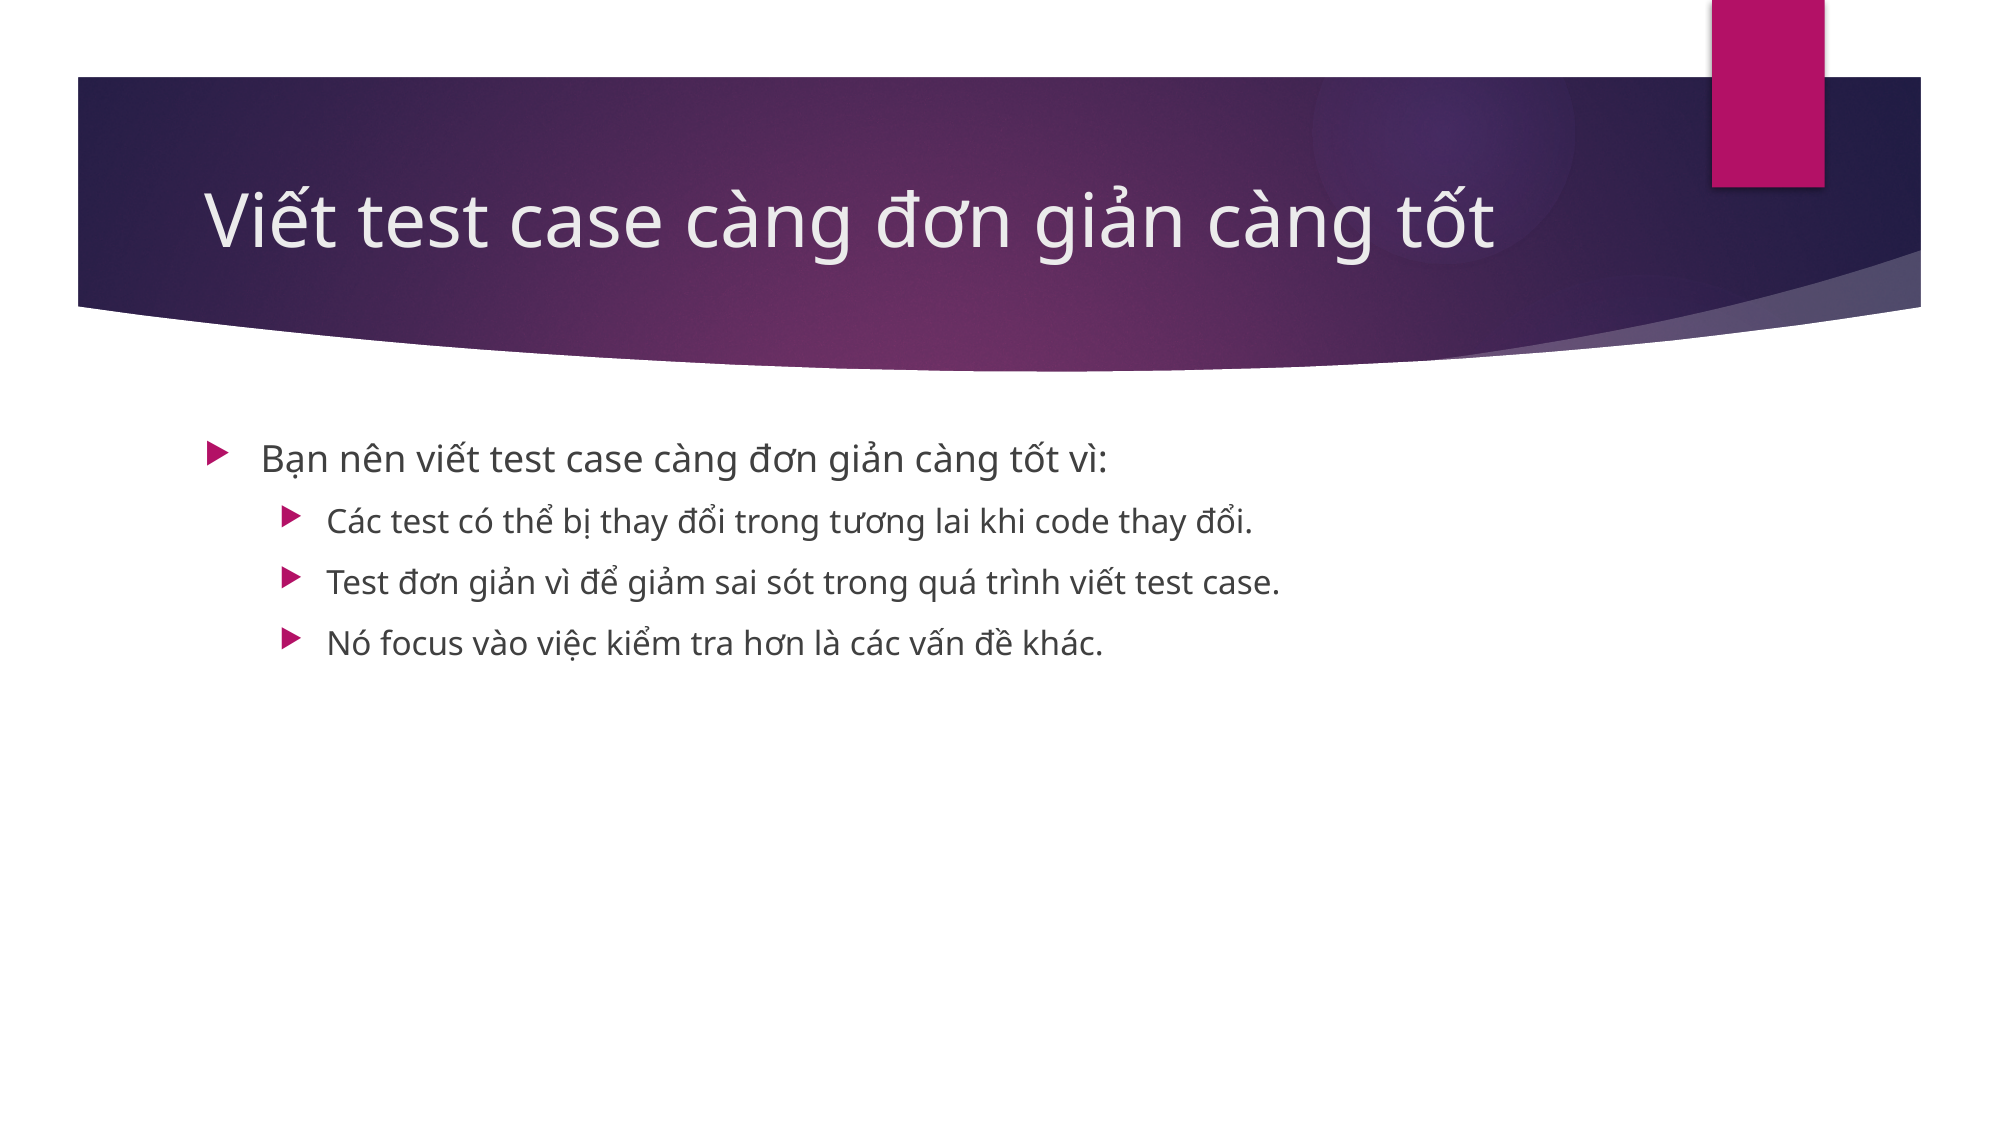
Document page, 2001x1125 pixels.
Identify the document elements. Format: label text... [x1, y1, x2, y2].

list Bạn nên viết test case càng đơn giản càng tốt vì: Các test có thể bị thay đổi trong tương lai khi code thay đổi. Test đơn giản vì để giảm sai sót trong quá trình viết test case. Nó focus vào việc kiểm tra hơn là các vấn đề khác. [189, 427, 1638, 988]
title Viết test case càng đơn giản càng tốt [189, 159, 1627, 276]
